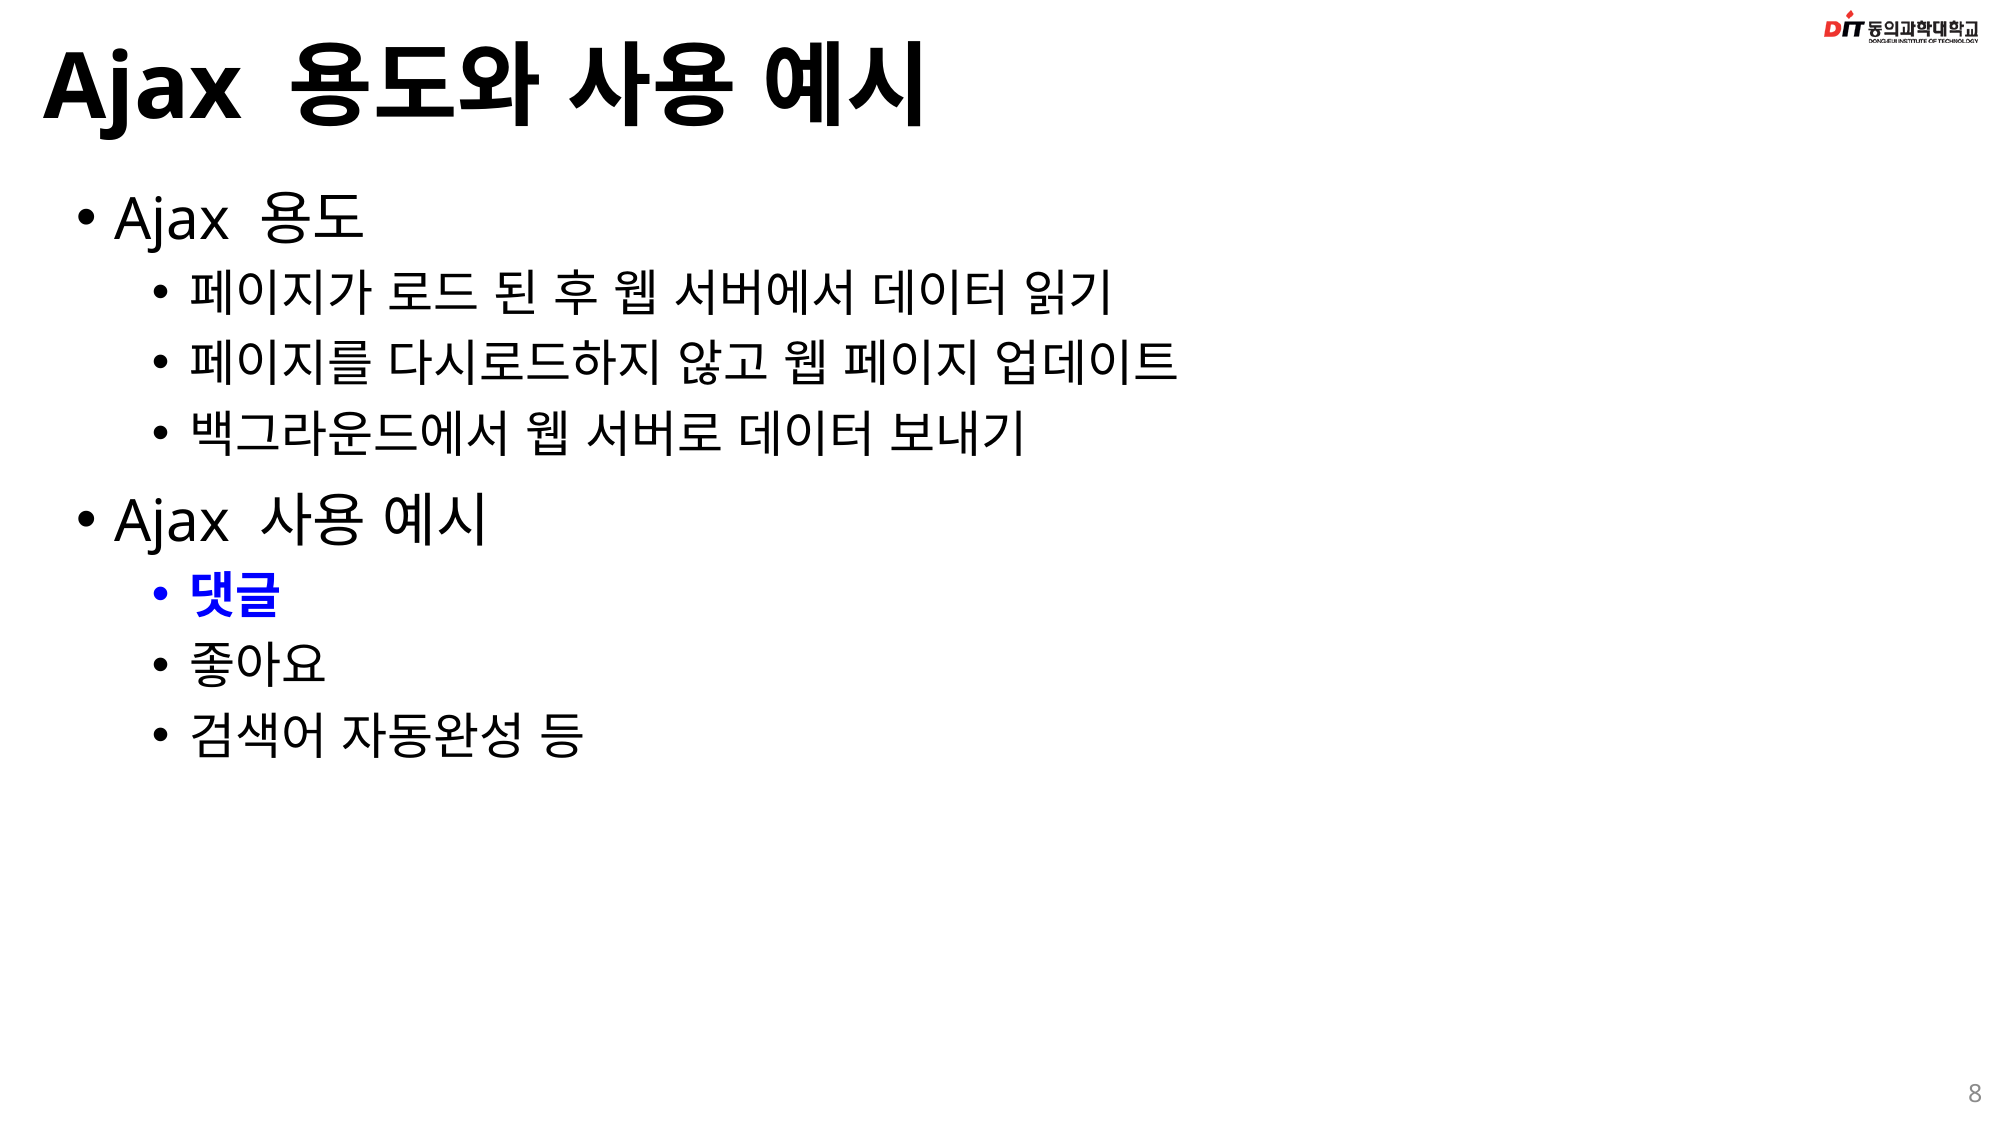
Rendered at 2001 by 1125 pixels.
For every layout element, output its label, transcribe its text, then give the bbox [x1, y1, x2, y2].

title Ajax 용도와 사용 예시 [28, 28, 1968, 150]
list Ajax 용도 페이지가 로드 된 후 웹 서버에서 데이터 읽기 페이지를 다시로드하지 않고 웹 페이지 업데이트 백그라운드에서 웹 서버로 데이터 보내기 Ajax 사용 예시 댓글 좋아요 검색어 자동완성 등 [61, 173, 1938, 1095]
picture [1824, 10, 1978, 43]
slide_number 8 [1922, 1065, 1998, 1125]
